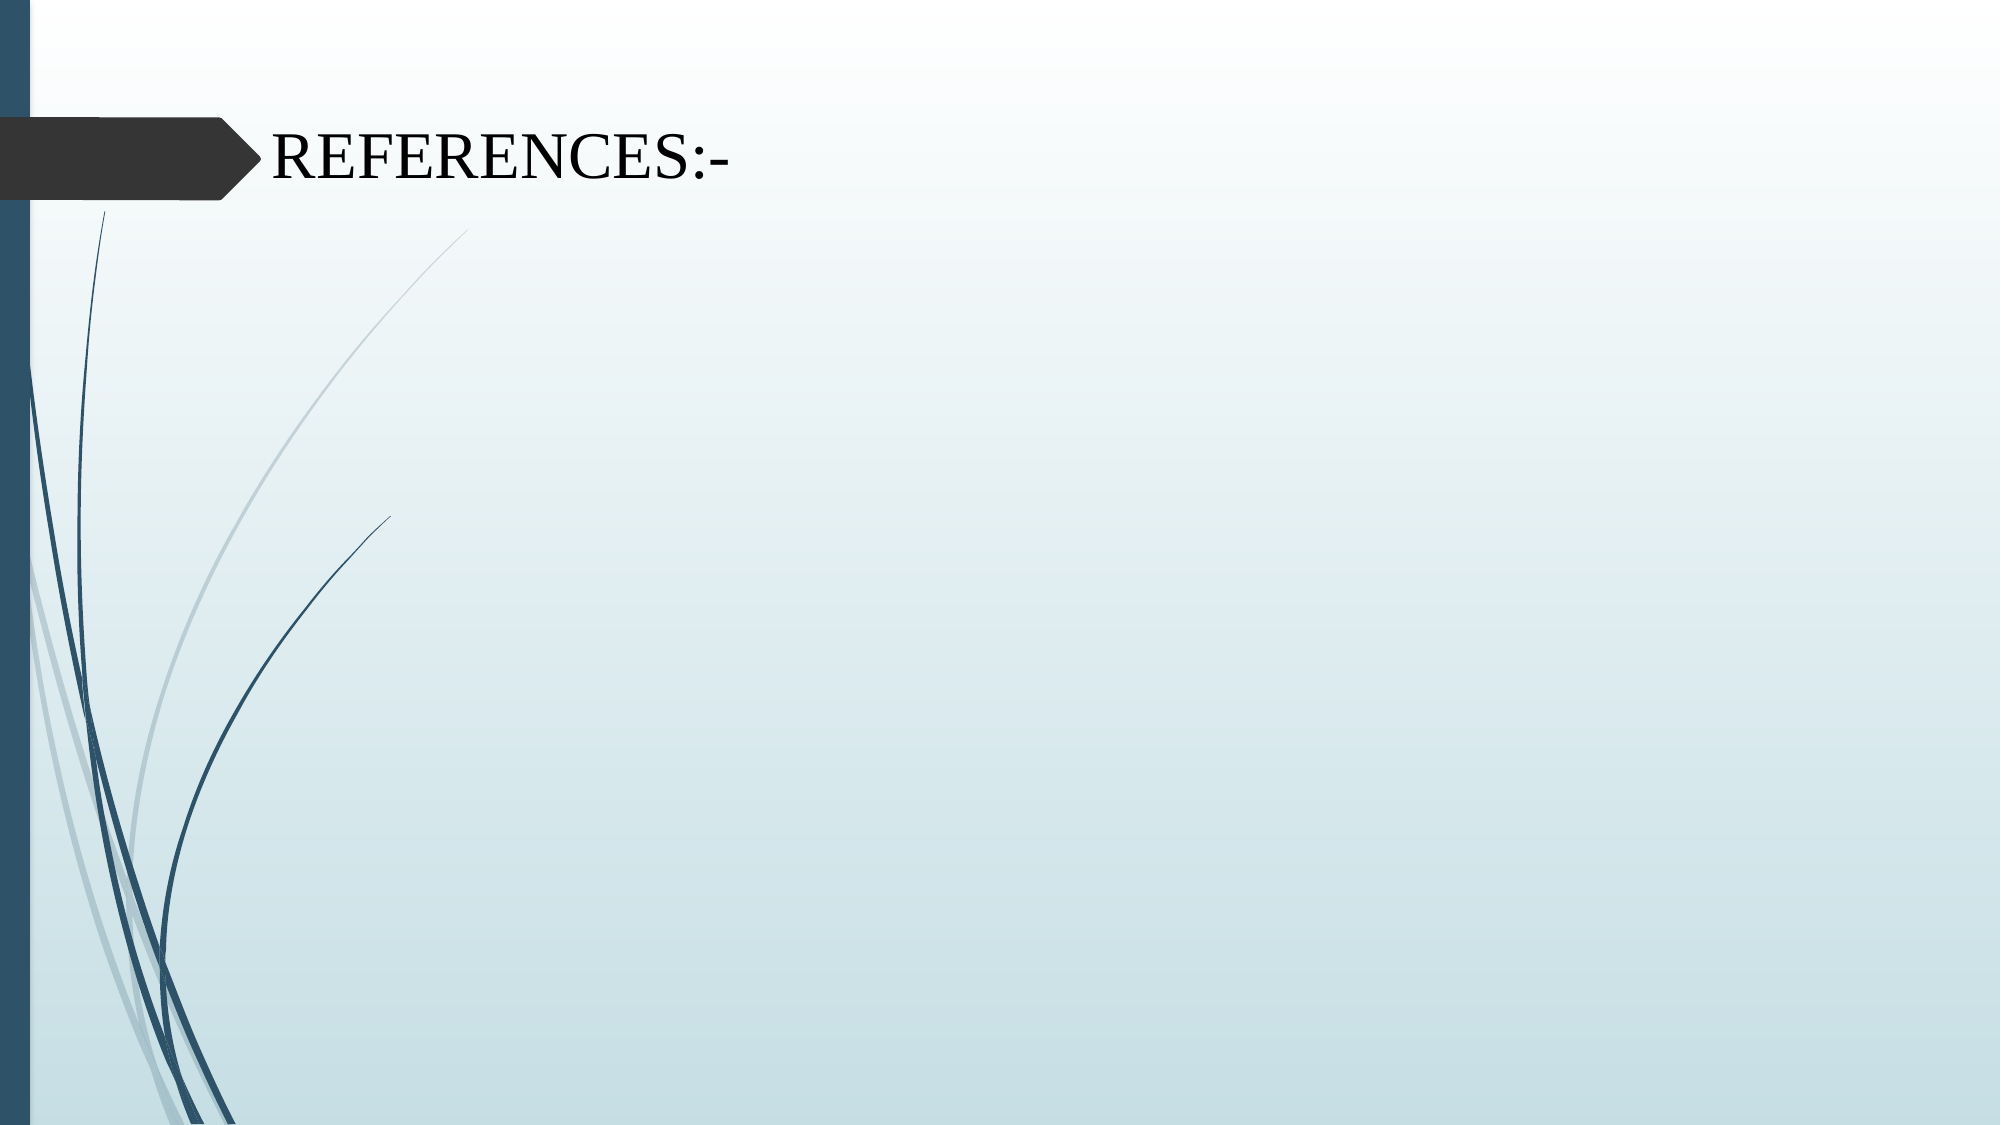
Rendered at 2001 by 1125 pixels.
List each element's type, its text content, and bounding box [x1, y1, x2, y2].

text_box REFERENCES:- [257, 104, 1403, 200]
